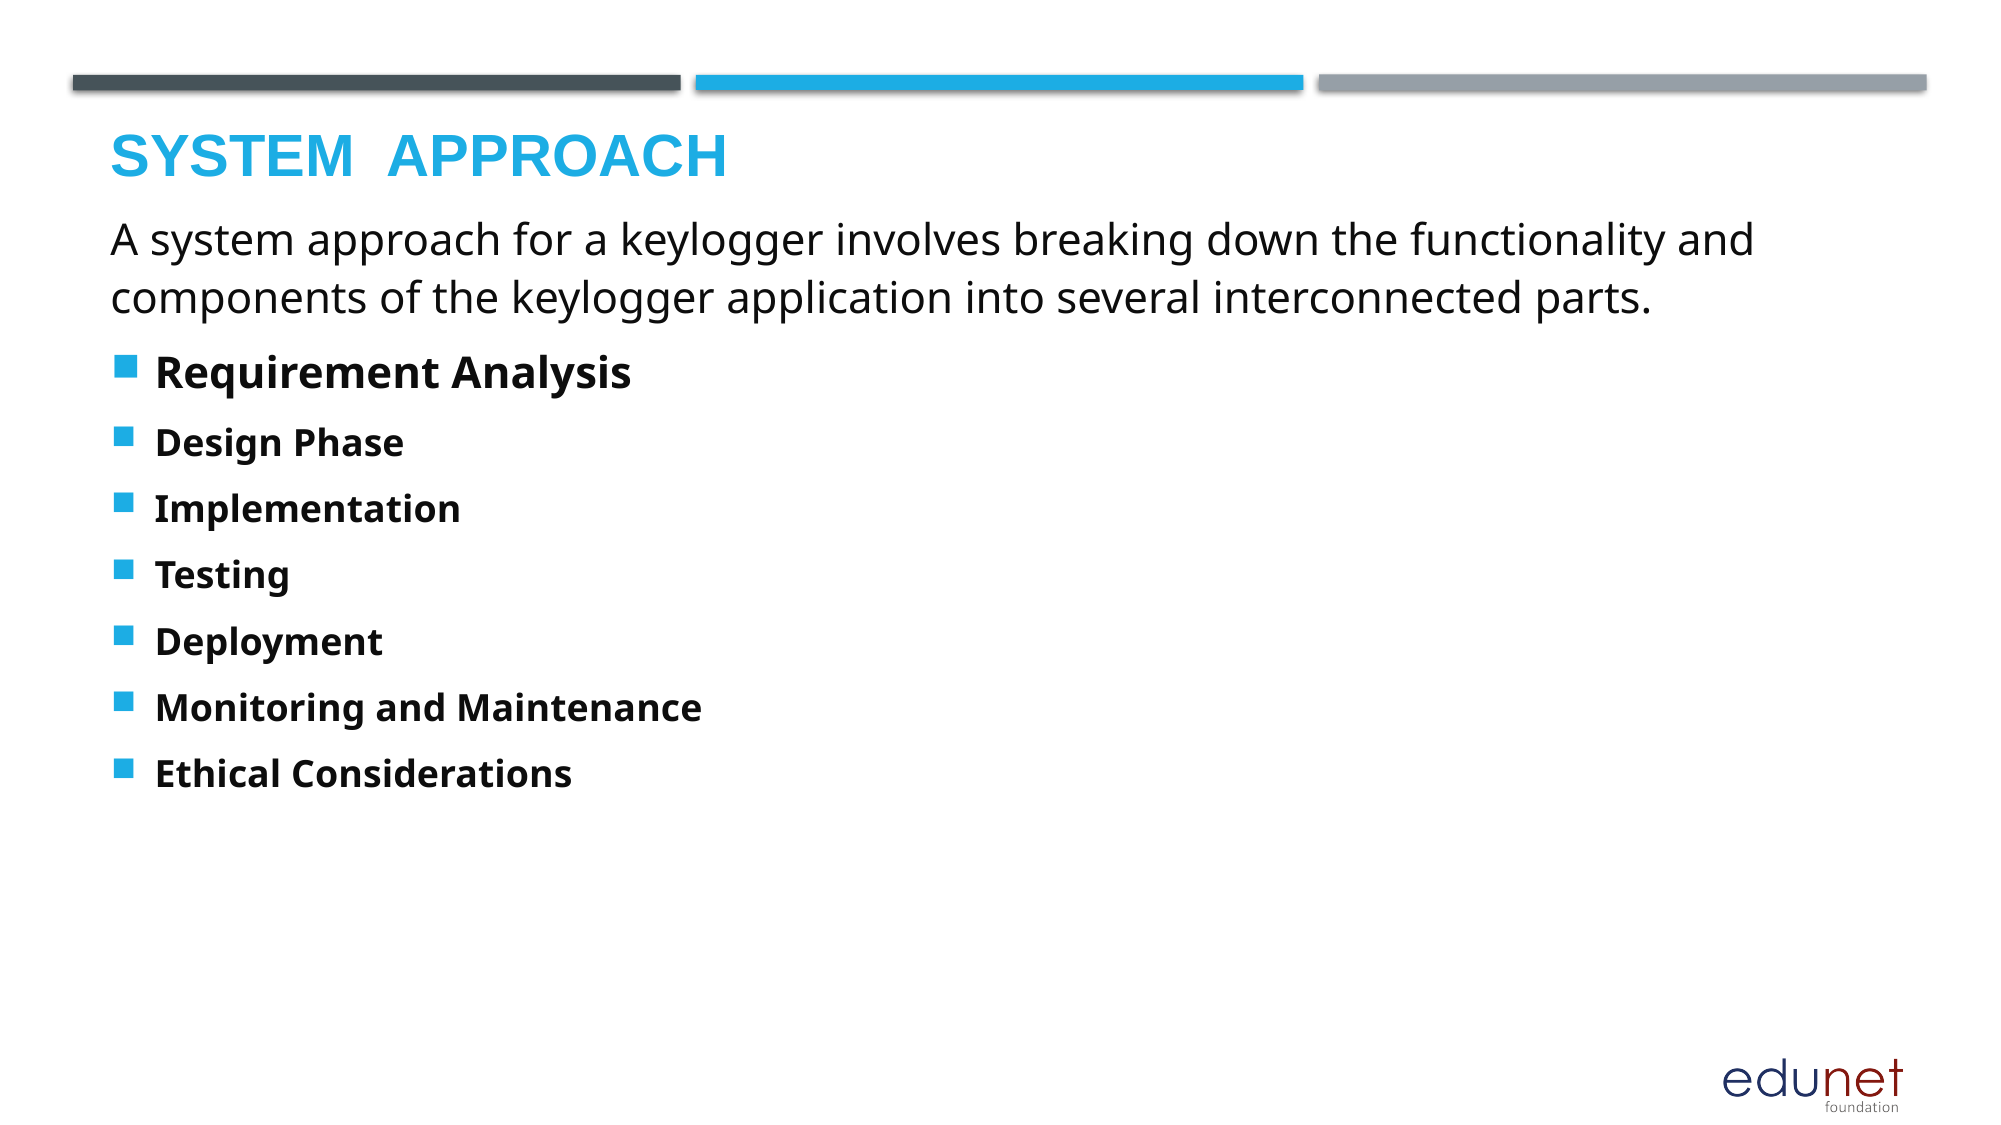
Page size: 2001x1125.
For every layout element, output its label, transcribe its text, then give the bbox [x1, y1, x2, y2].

picture [1719, 1056, 1905, 1116]
list A system approach for a keylogger involves breaking down the functionality and components of the keylogger application into several interconnected parts. Requirement Analysis Design Phase Implementation Testing Deployment Monitoring and Maintenance Ethical Considerations [95, 195, 1905, 807]
title System Approach [95, 108, 1905, 195]
